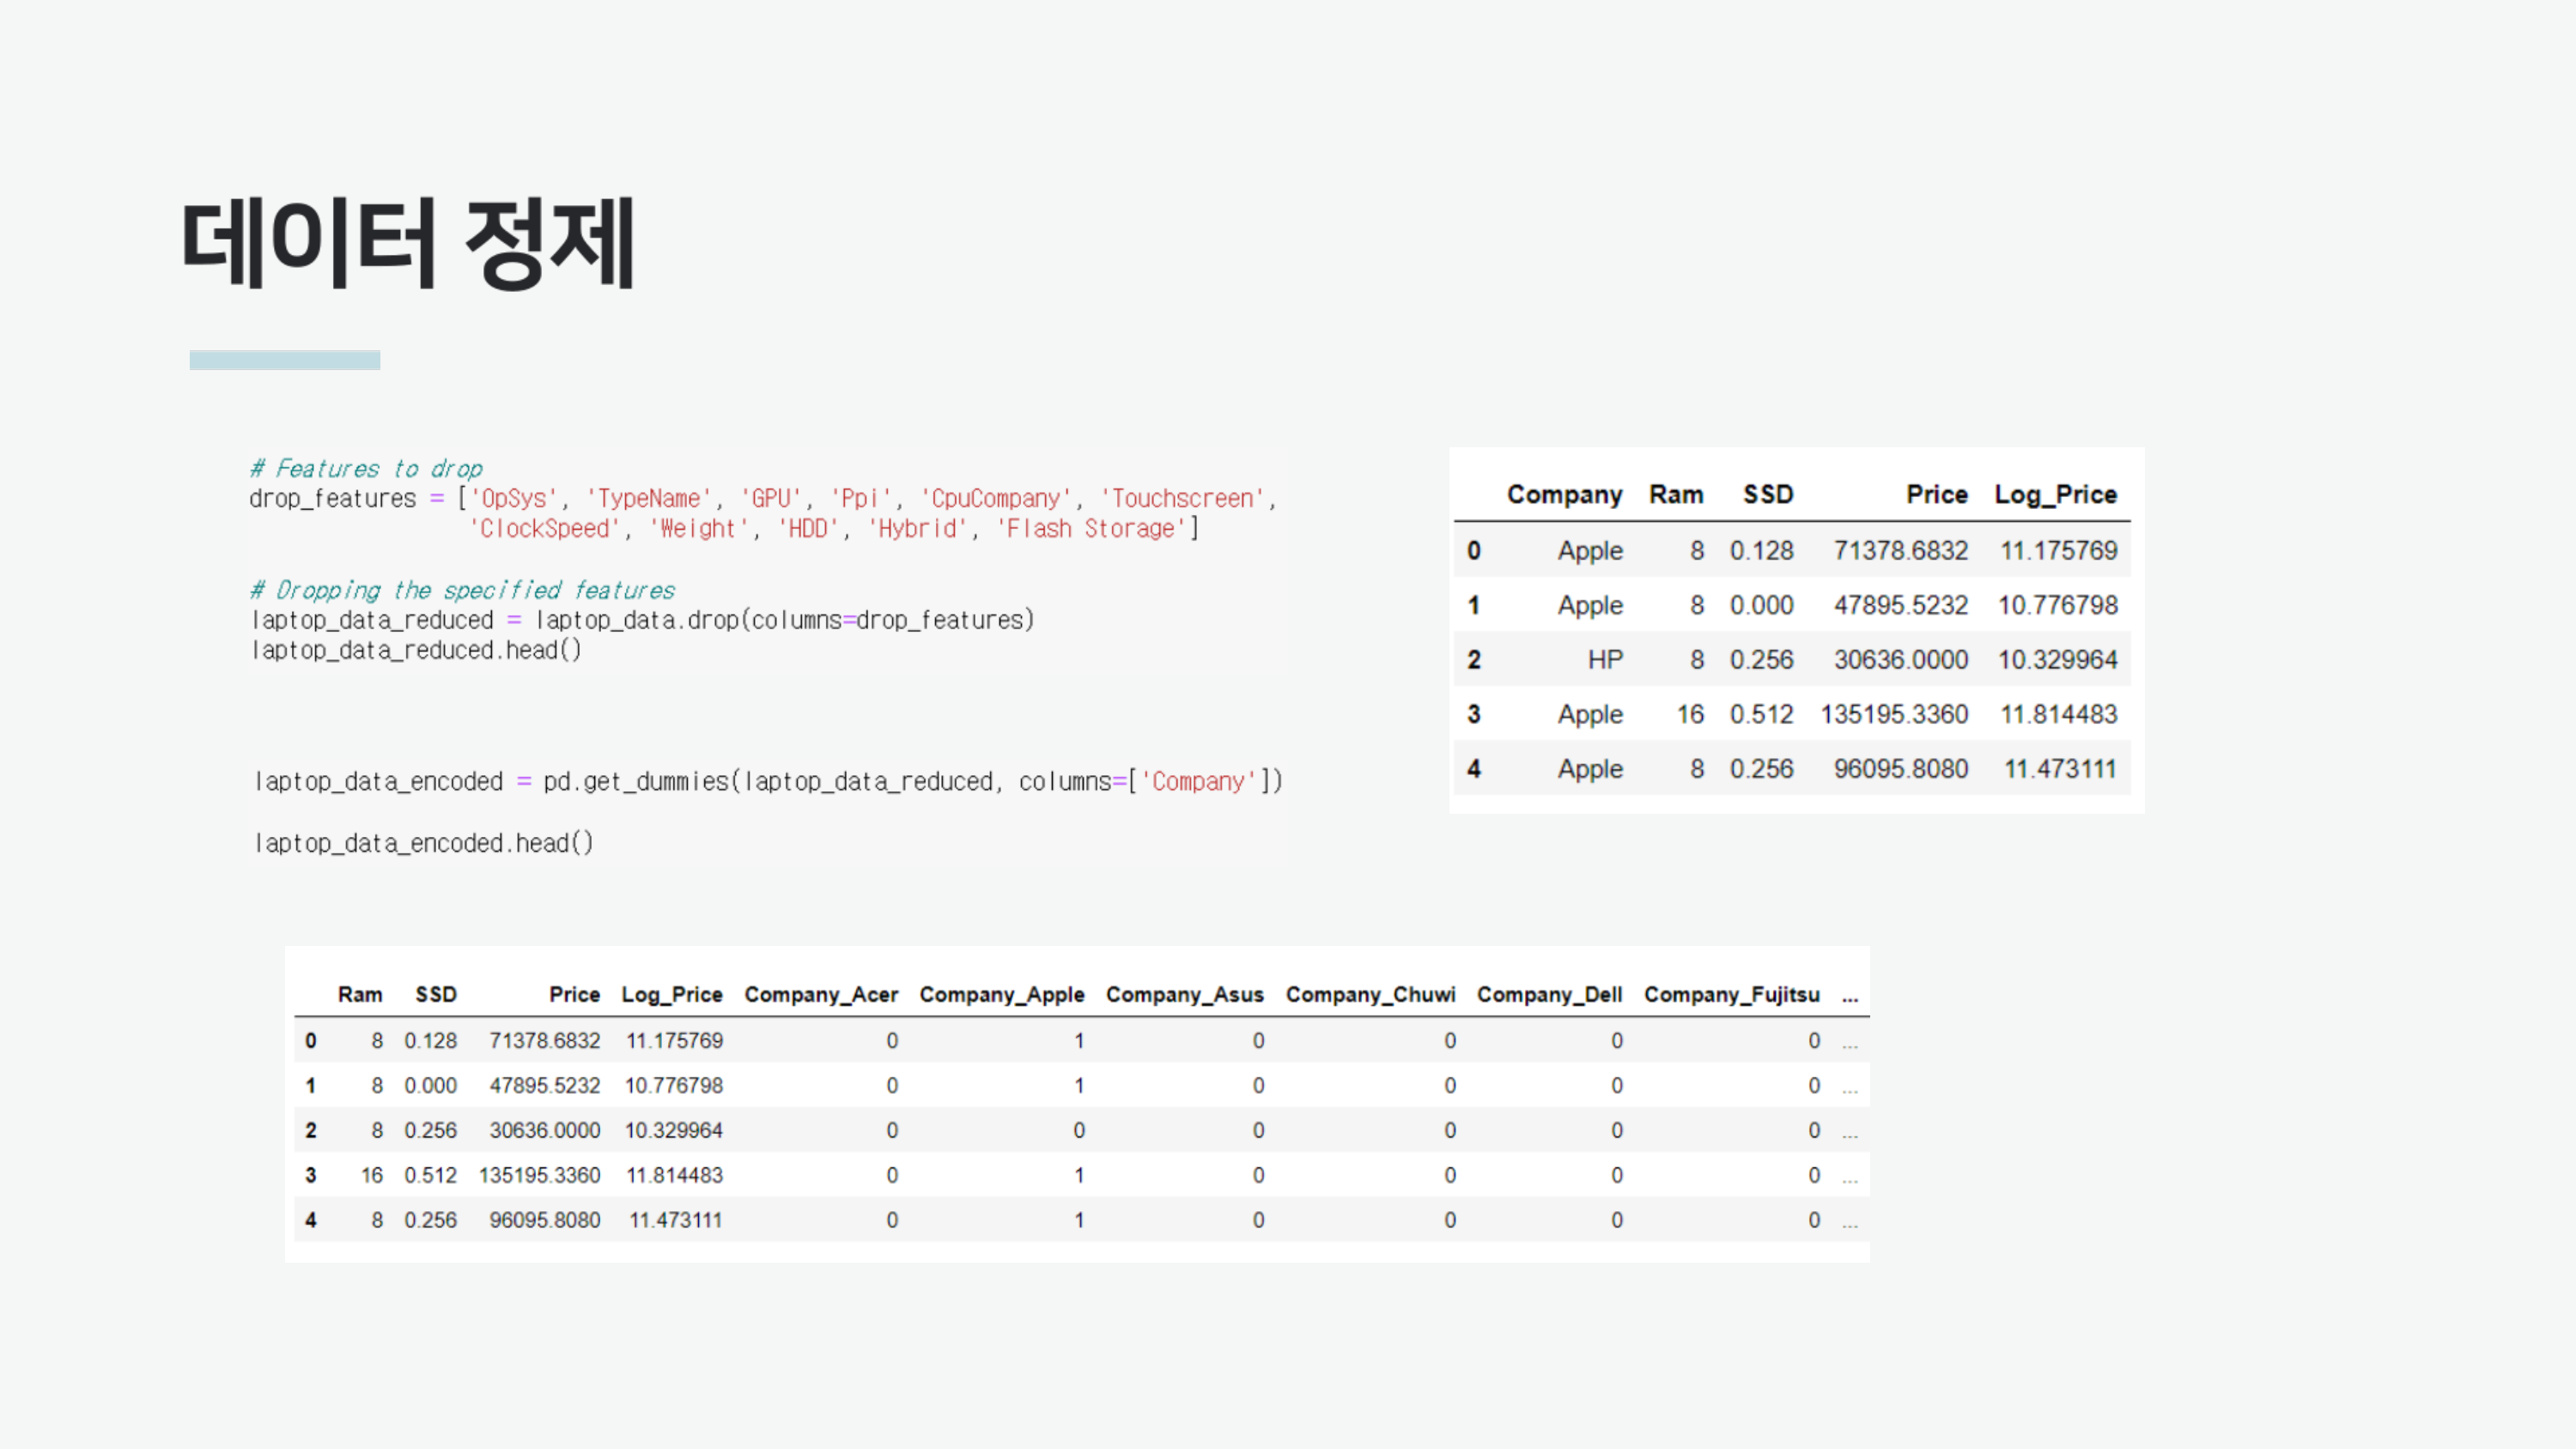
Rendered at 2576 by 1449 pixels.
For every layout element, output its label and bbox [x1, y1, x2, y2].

picture [144, 134, 732, 403]
text_box [285, 946, 1871, 1264]
text_box [1449, 447, 2145, 814]
text_box [248, 760, 1289, 868]
text_box [190, 325, 381, 396]
text_box [248, 447, 1289, 676]
